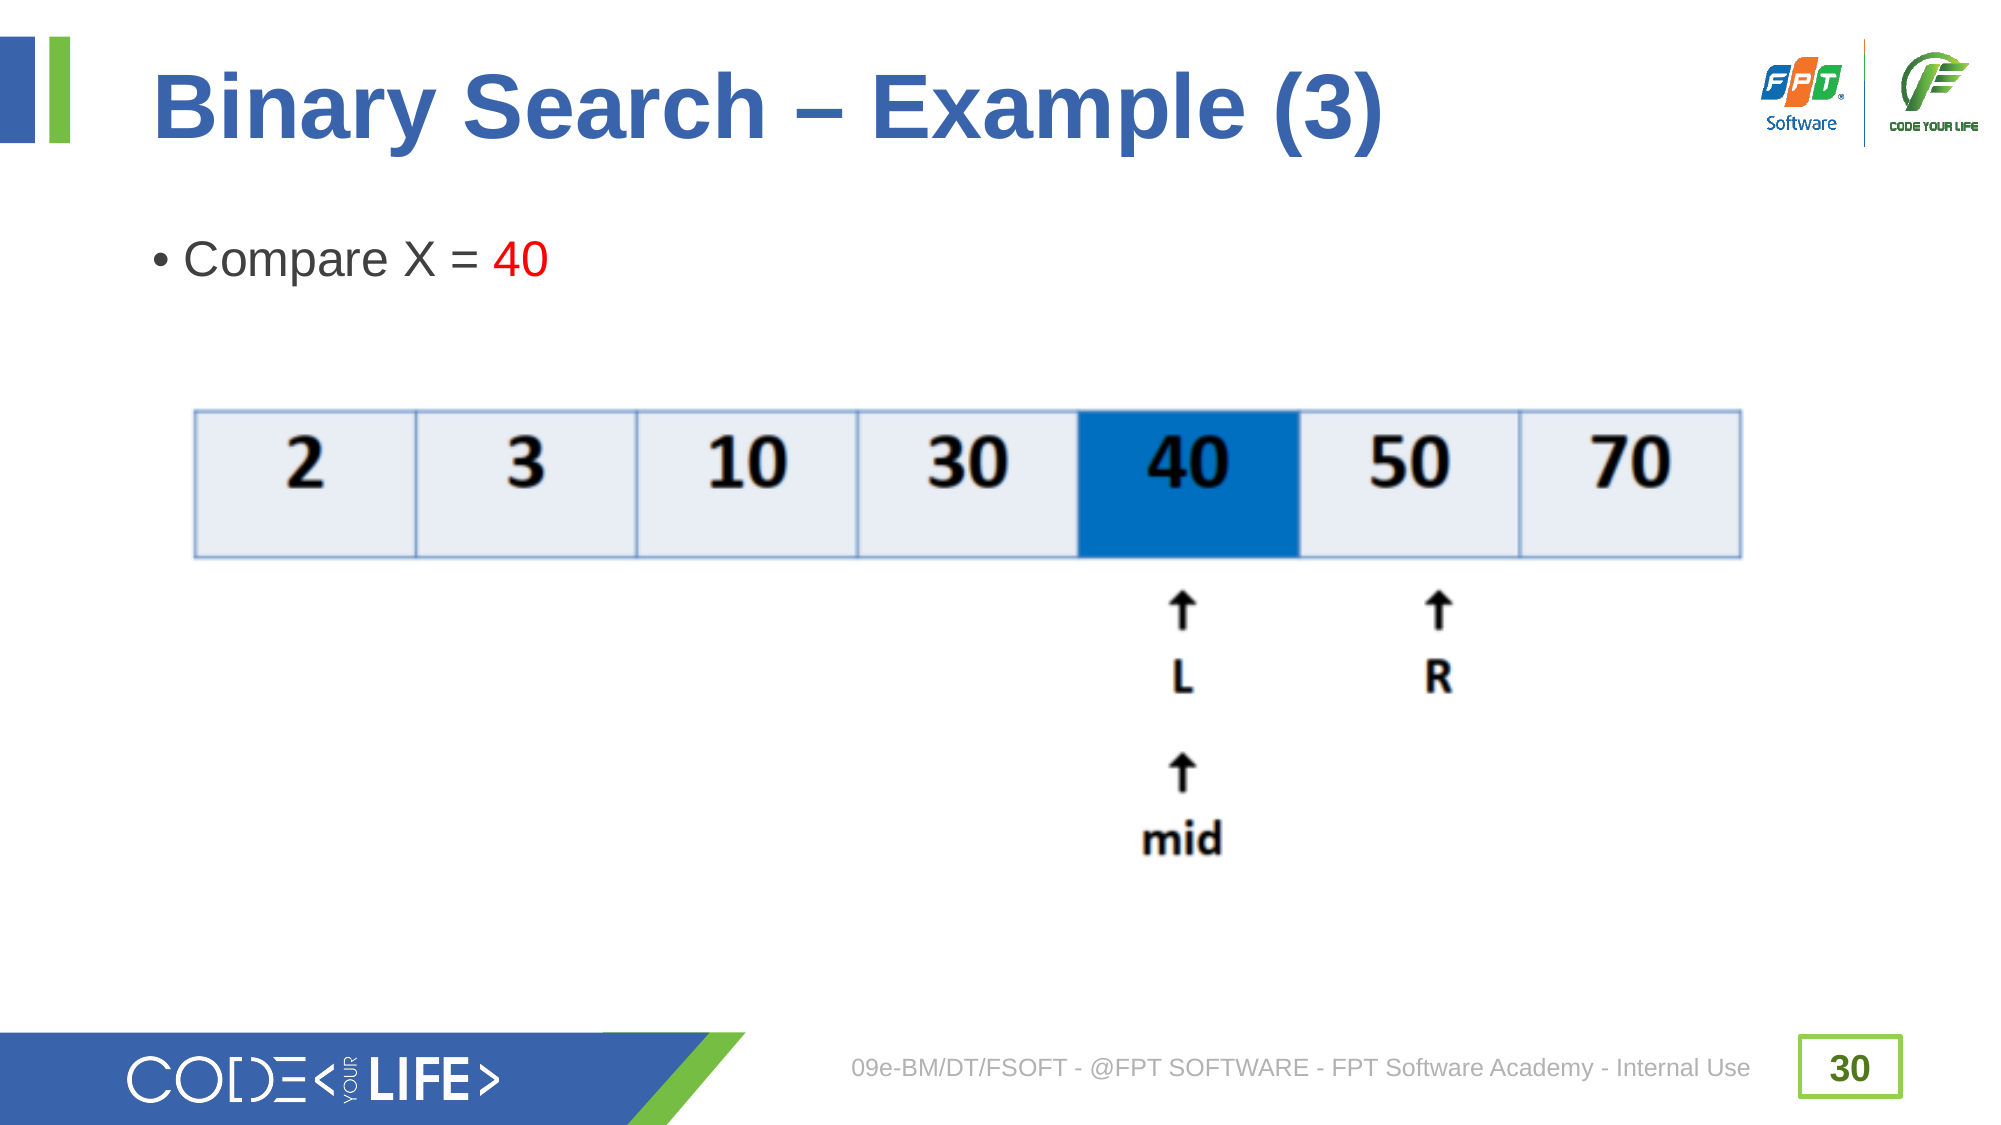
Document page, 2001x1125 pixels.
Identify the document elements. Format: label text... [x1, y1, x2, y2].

picture [127, 1056, 499, 1104]
picture [1741, 28, 1994, 158]
title Binary Search – Example (3) [137, 29, 1863, 188]
picture [120, 342, 1800, 883]
list • Compare X = 40 [137, 188, 1863, 1012]
footer 09e-BM/DT/FSOFT - @FPT SOFTWARE - FPT Software Academy - Internal Use [804, 1036, 1800, 1097]
slide_number 30 [1798, 1034, 1903, 1099]
